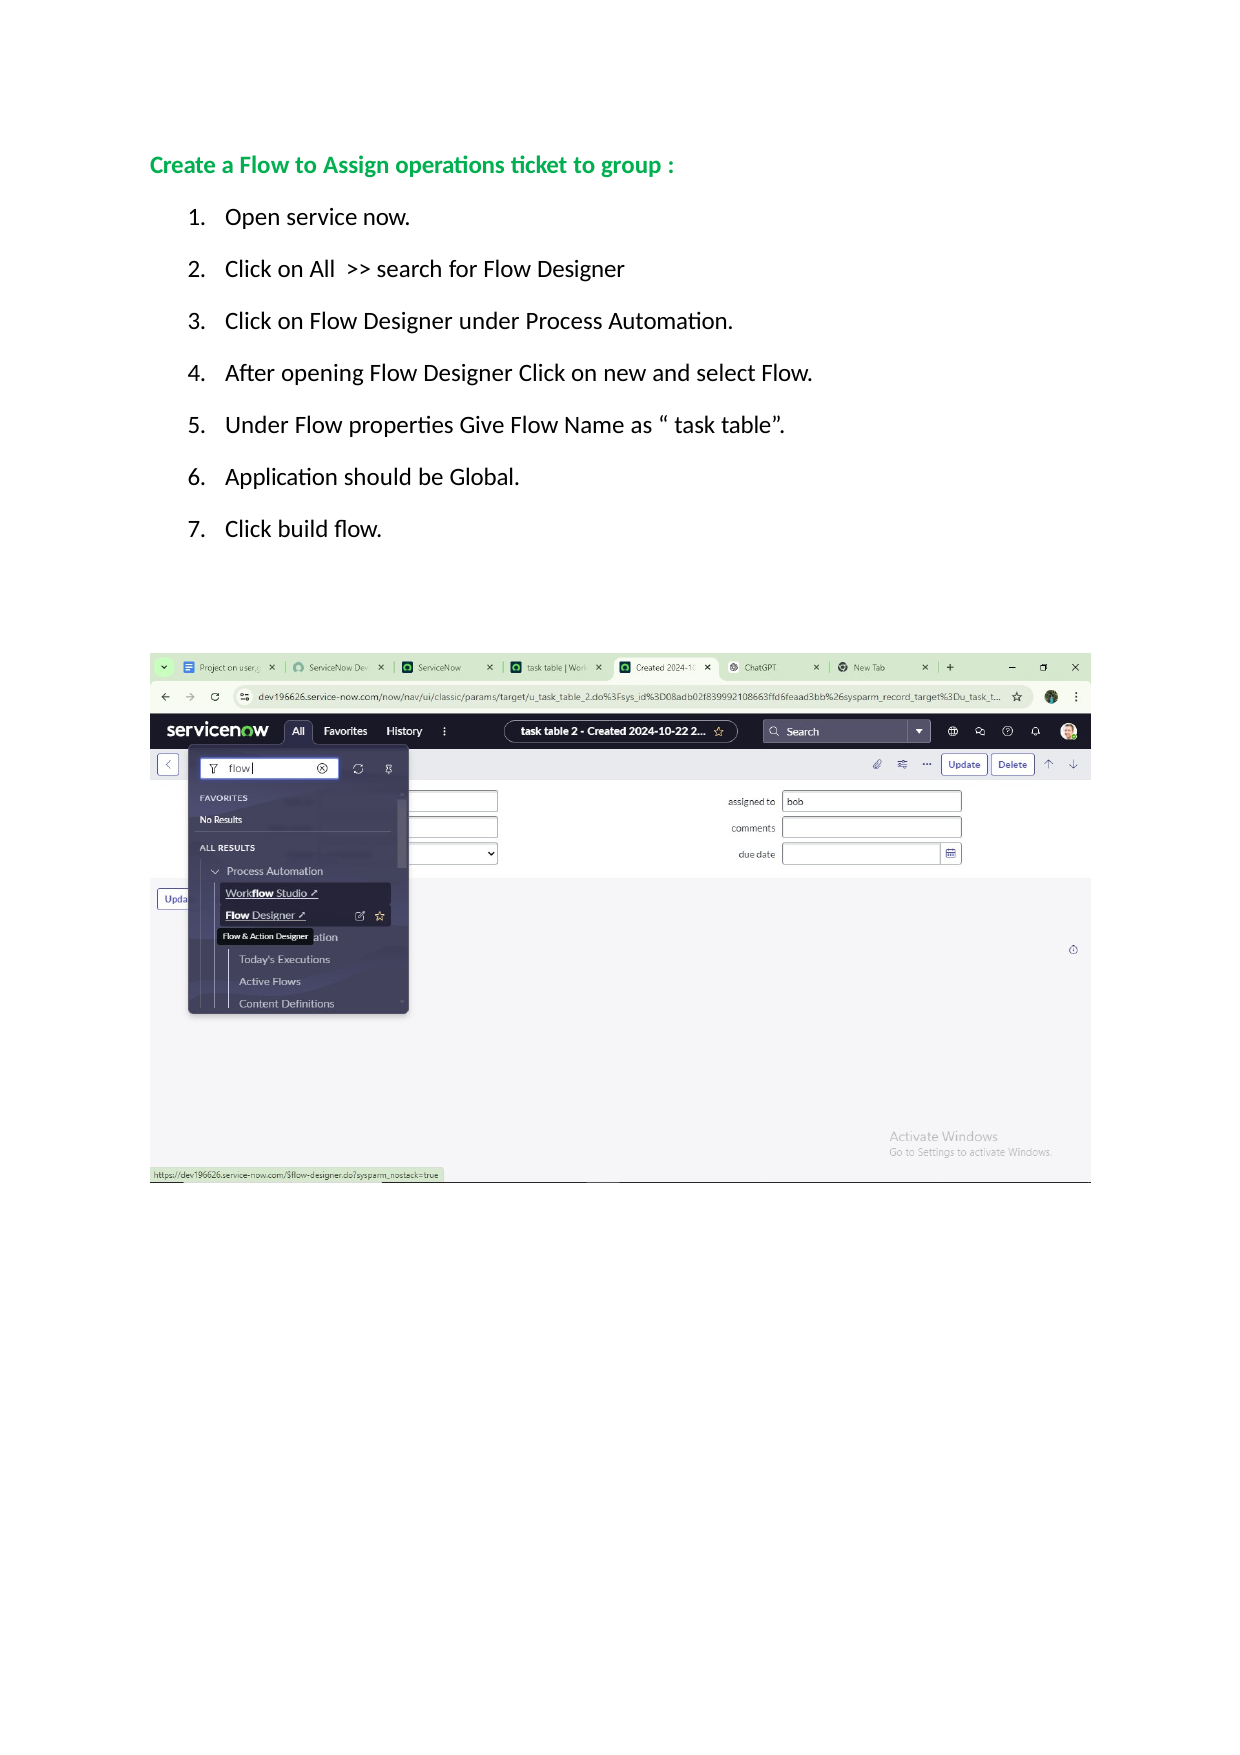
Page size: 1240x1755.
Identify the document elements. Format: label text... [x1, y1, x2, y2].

picture [149, 653, 1091, 1183]
text_box Create a Flow to Assign operations ticket to group : Open service now. Click on All >> search for Flow Designer Click on Flow Designer under Process Automation. After opening Flow Designer Click on new and select Flow. Under Flow properties Give Flow Name as “ task table”. Application should be Global. Click build flow. [147, 146, 816, 543]
